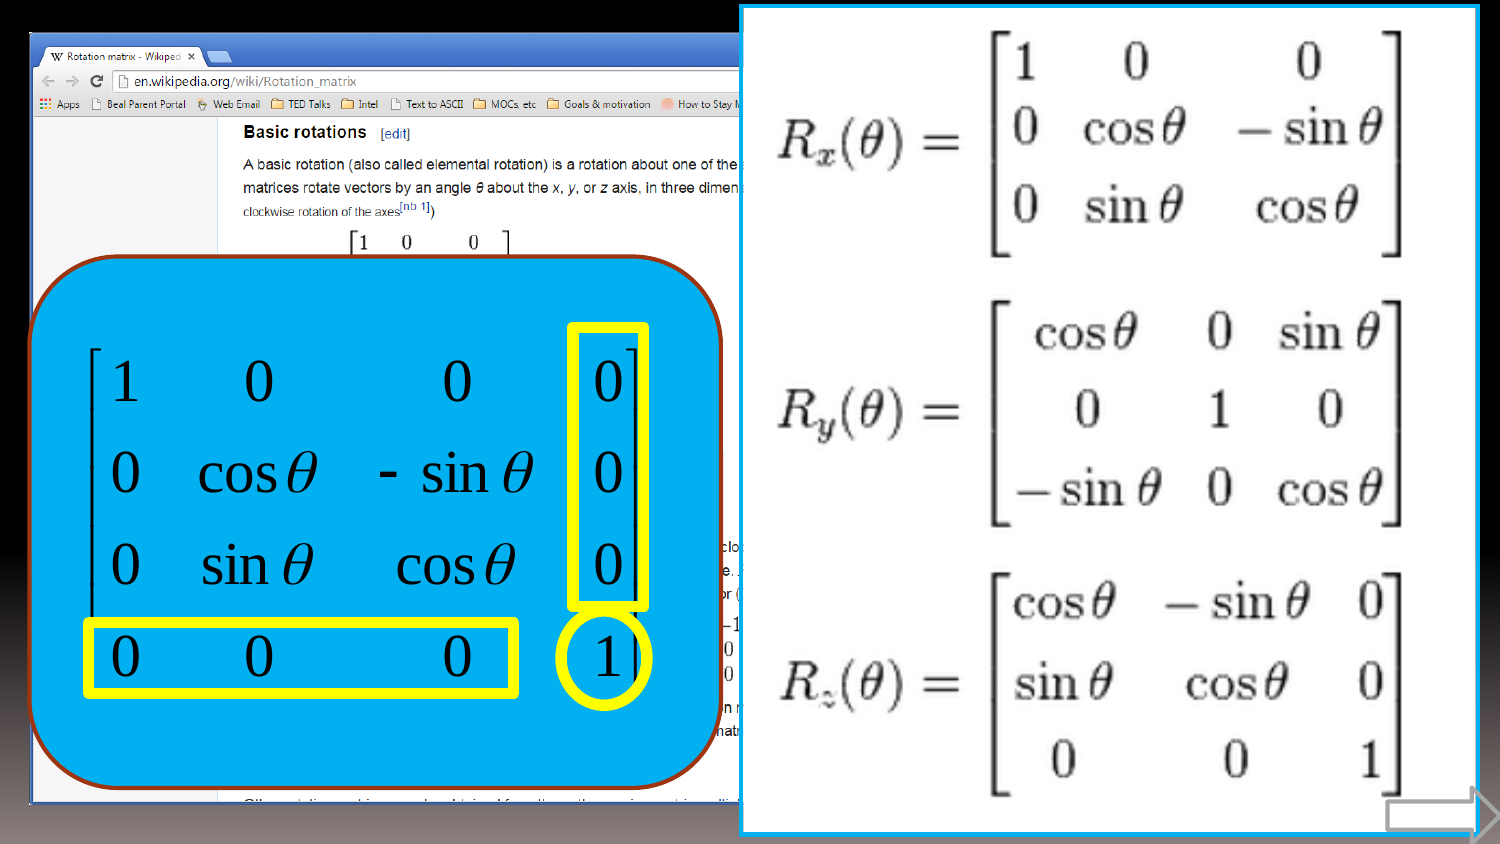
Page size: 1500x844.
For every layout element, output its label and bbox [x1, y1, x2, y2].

picture [744, 9, 1476, 833]
text_box [76, 338, 662, 706]
picture [29, 31, 738, 805]
